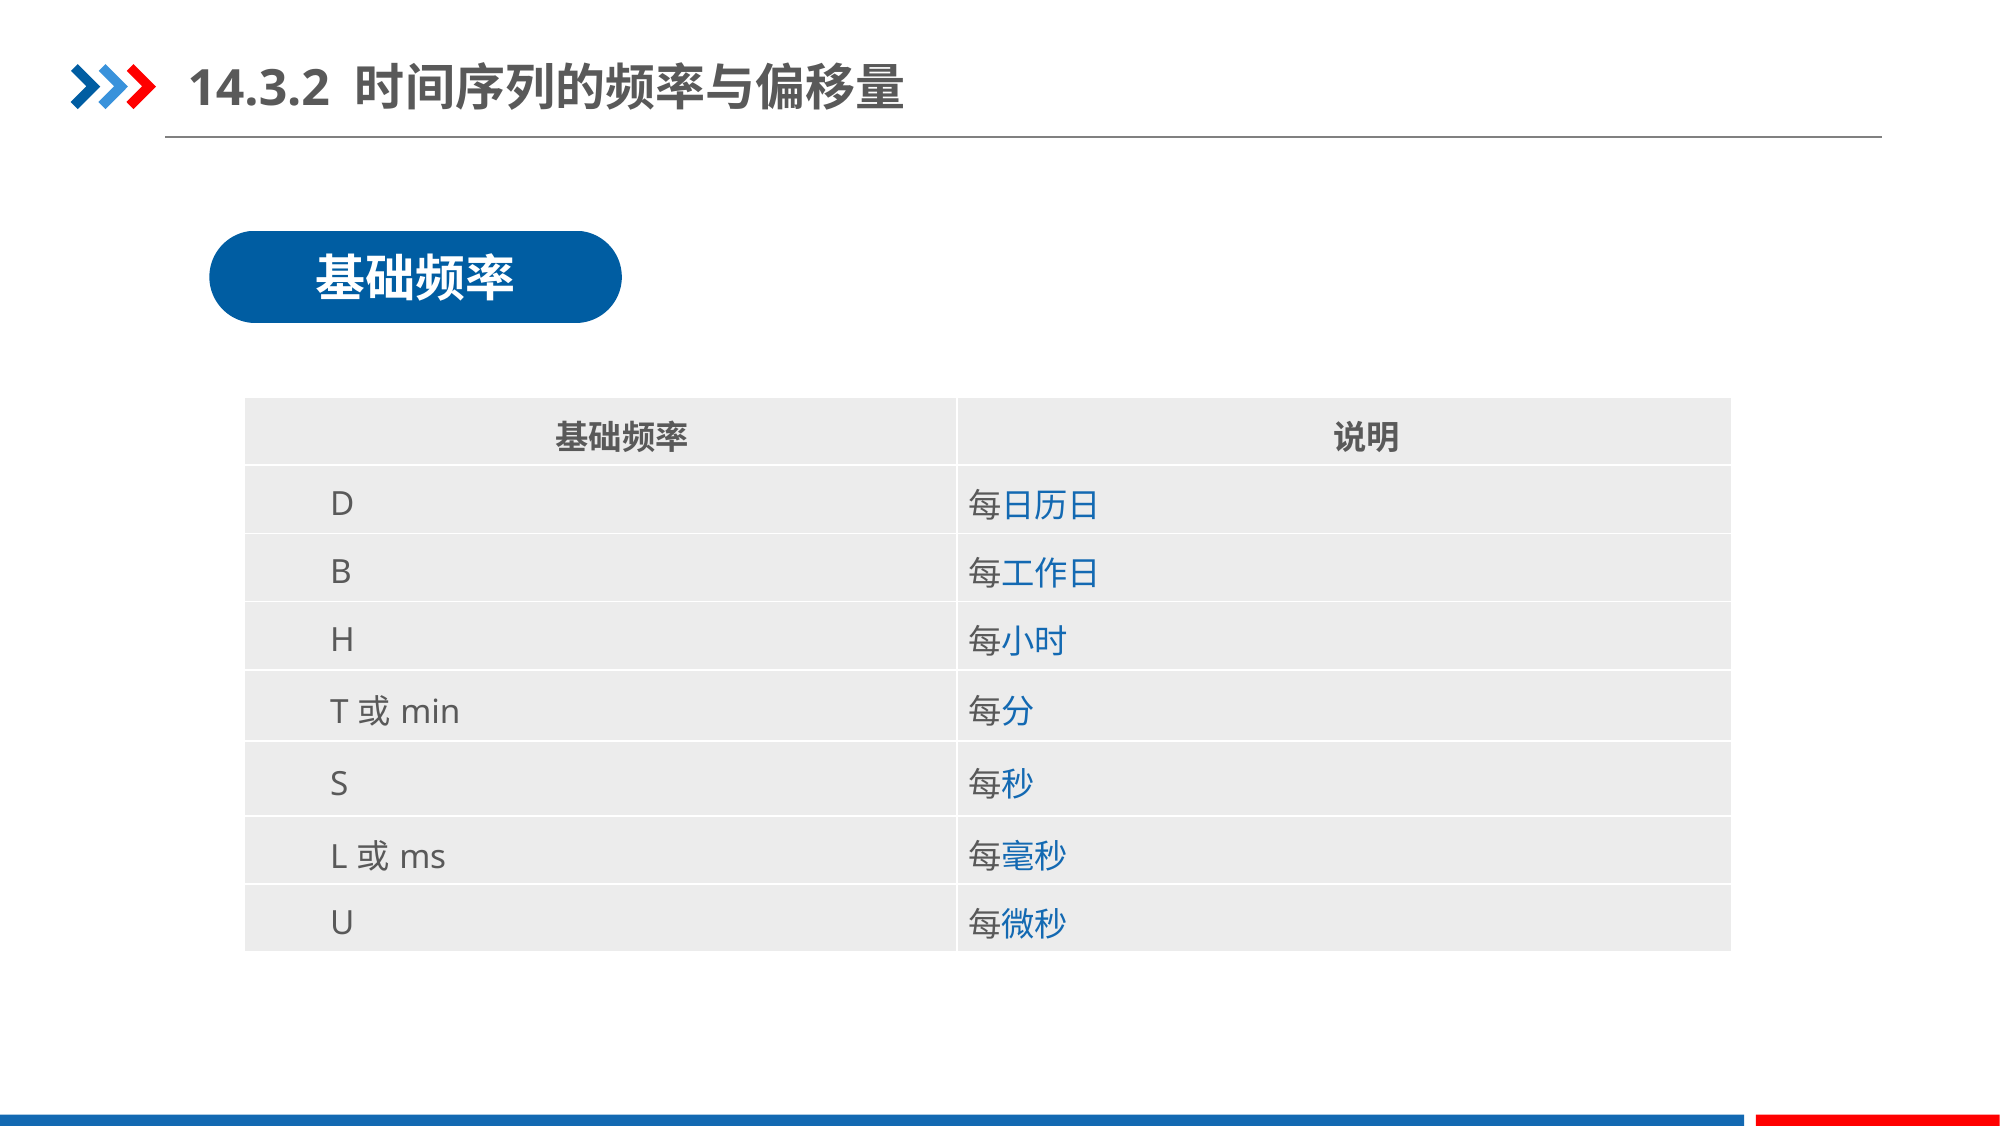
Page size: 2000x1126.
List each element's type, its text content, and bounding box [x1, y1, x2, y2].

table_cell 每分 [958, 671, 1731, 740]
table_cell 每毫秒 [958, 817, 1731, 883]
table_cell D [245, 466, 956, 533]
table_cell 每日历日 [958, 466, 1731, 533]
table_cell L或ms [245, 817, 956, 883]
table_cell T或min [245, 671, 956, 740]
table_cell 每秒 [958, 742, 1731, 815]
table_cell 每工作日 [958, 534, 1731, 601]
text_box 基础频率 [207, 228, 624, 326]
table_cell 每微秒 [958, 885, 1731, 951]
text_box 14.3.2 时间序列的频率与偏移量 [187, 43, 929, 127]
table_header 说明 [958, 398, 1731, 464]
table_cell B [245, 534, 956, 601]
table_cell S [245, 742, 956, 815]
table_cell U [245, 885, 956, 951]
table_header 基础频率 [245, 398, 956, 464]
table_cell H [245, 602, 956, 669]
table_cell 每小时 [958, 602, 1731, 669]
